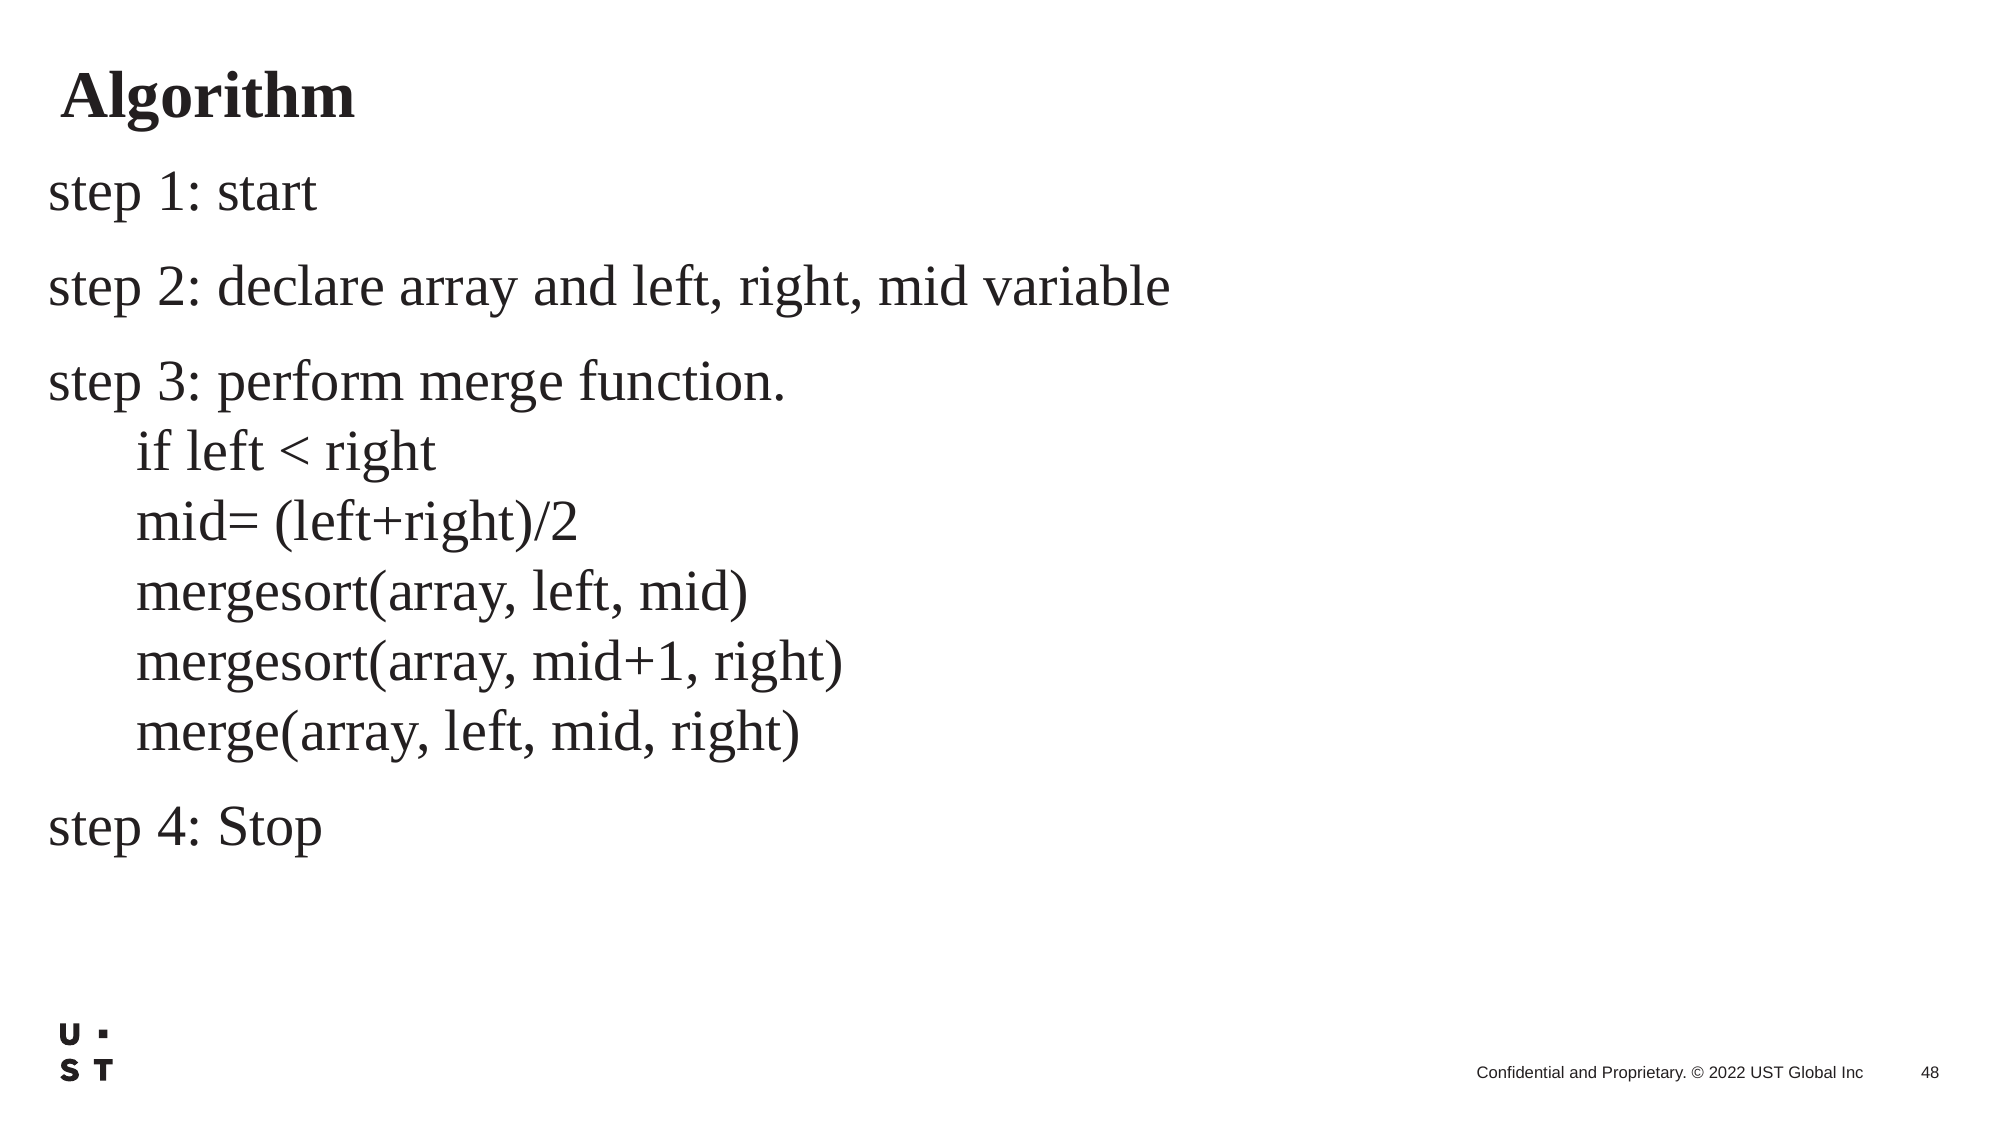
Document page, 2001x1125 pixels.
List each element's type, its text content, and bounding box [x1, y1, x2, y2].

list step 1: start step 2: declare array and left, right, mid variable step 3: perform merge function. if left < right mid= (left+right)/2 mergesort(array, left, mid) mergesort(array, mid+1, right) merge(array, left, mid, right) step 4: Stop [48, 151, 1679, 884]
title Algorithm [60, 60, 1940, 210]
